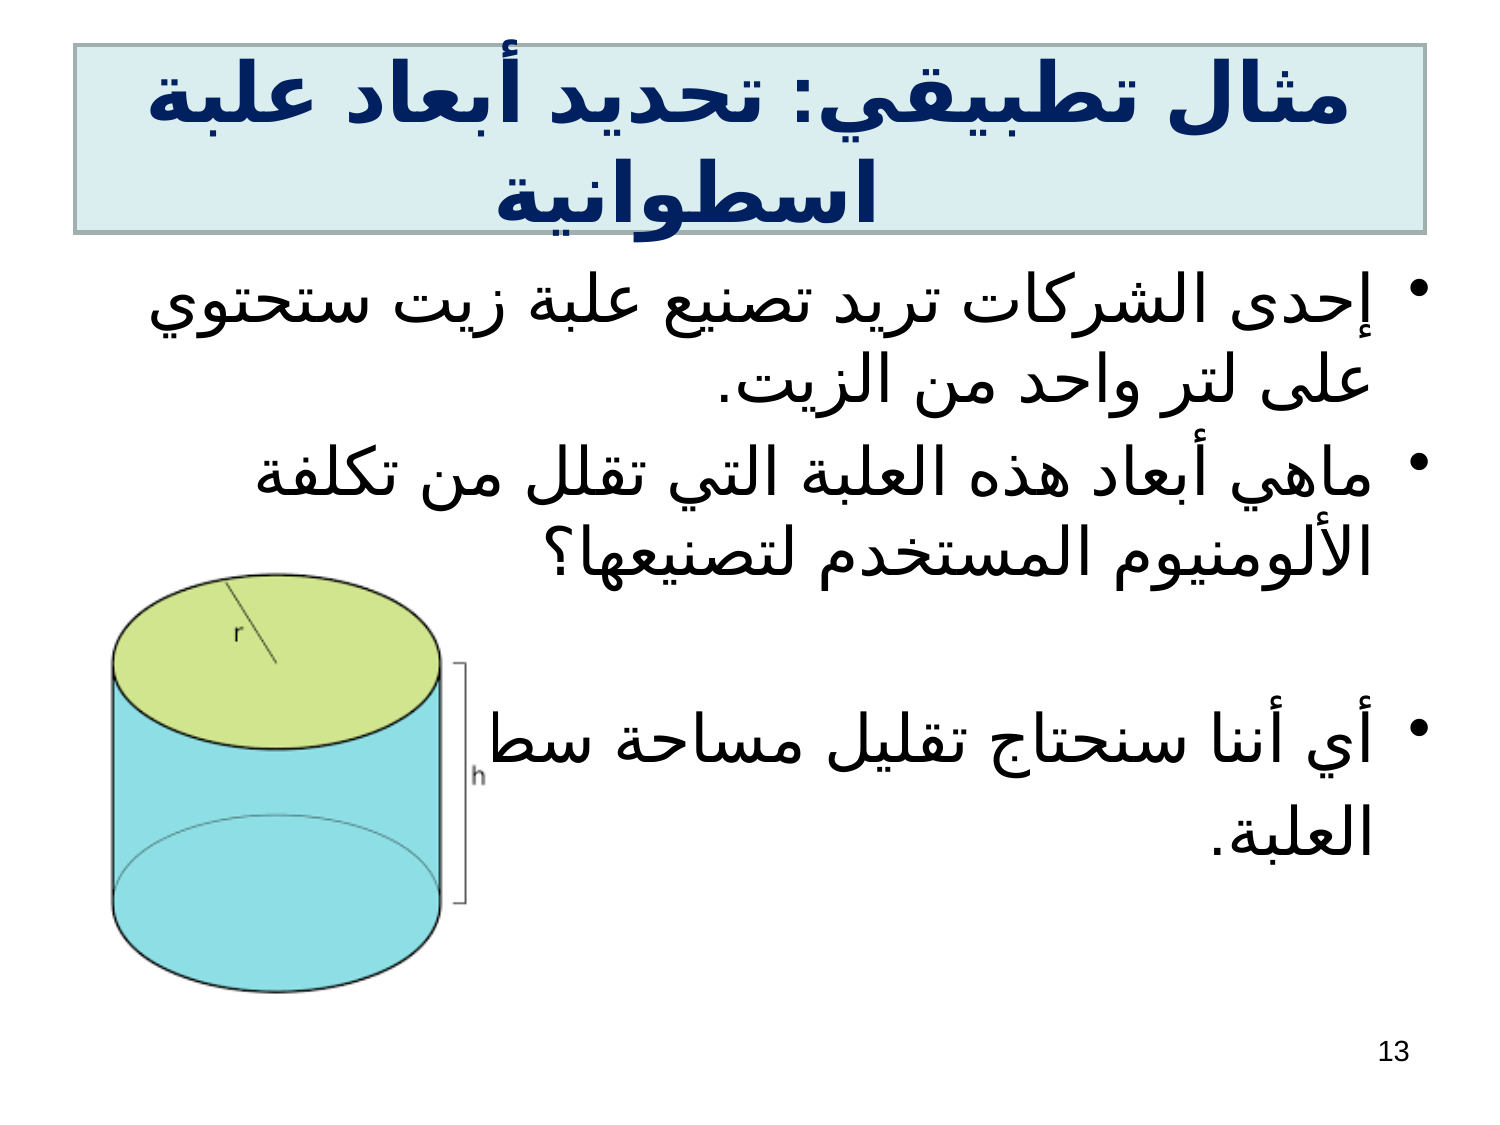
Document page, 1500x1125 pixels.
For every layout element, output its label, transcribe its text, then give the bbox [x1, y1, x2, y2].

list إحدى الشركات تريد تصنيع علبة زيت ستحتوي على لتر واحد من الزيت. ماهي أبعاد هذه العلبة التي تقلل من تكلفة الألومنيوم المستخدم لتصنيعها؟ أي أننا سنحتاج تقليل مساحة سطوح العلبة. [17, 247, 1448, 1024]
picture [100, 562, 493, 1007]
title مثال تطبيقي: تحديد أبعاد علبة اسطوانية [73, 43, 1427, 235]
slide_number 13 [1074, 1024, 1426, 1103]
